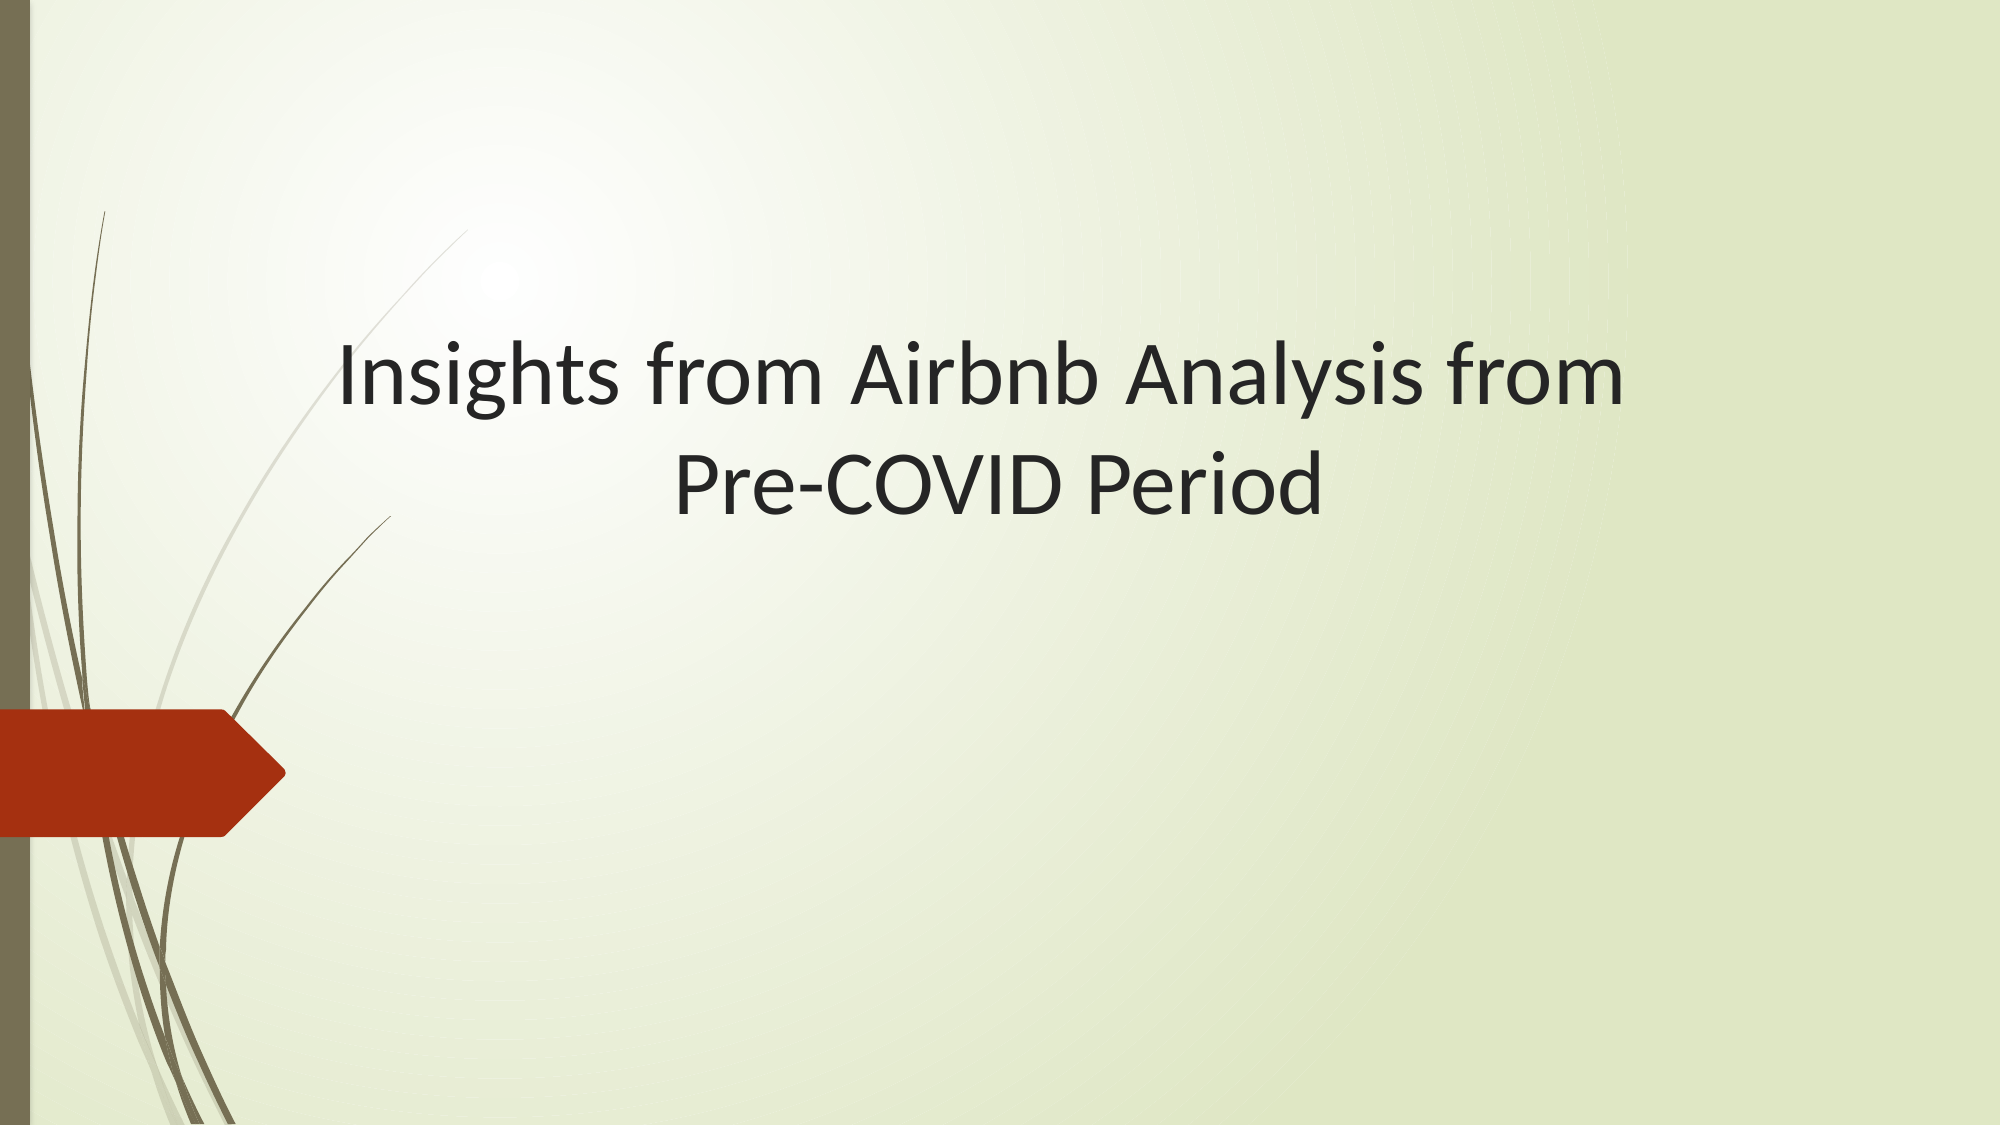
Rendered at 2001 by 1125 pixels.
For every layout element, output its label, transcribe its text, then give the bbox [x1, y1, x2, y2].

title Insights from Airbnb Analysis from Pre-COVID Period [249, 184, 1750, 741]
